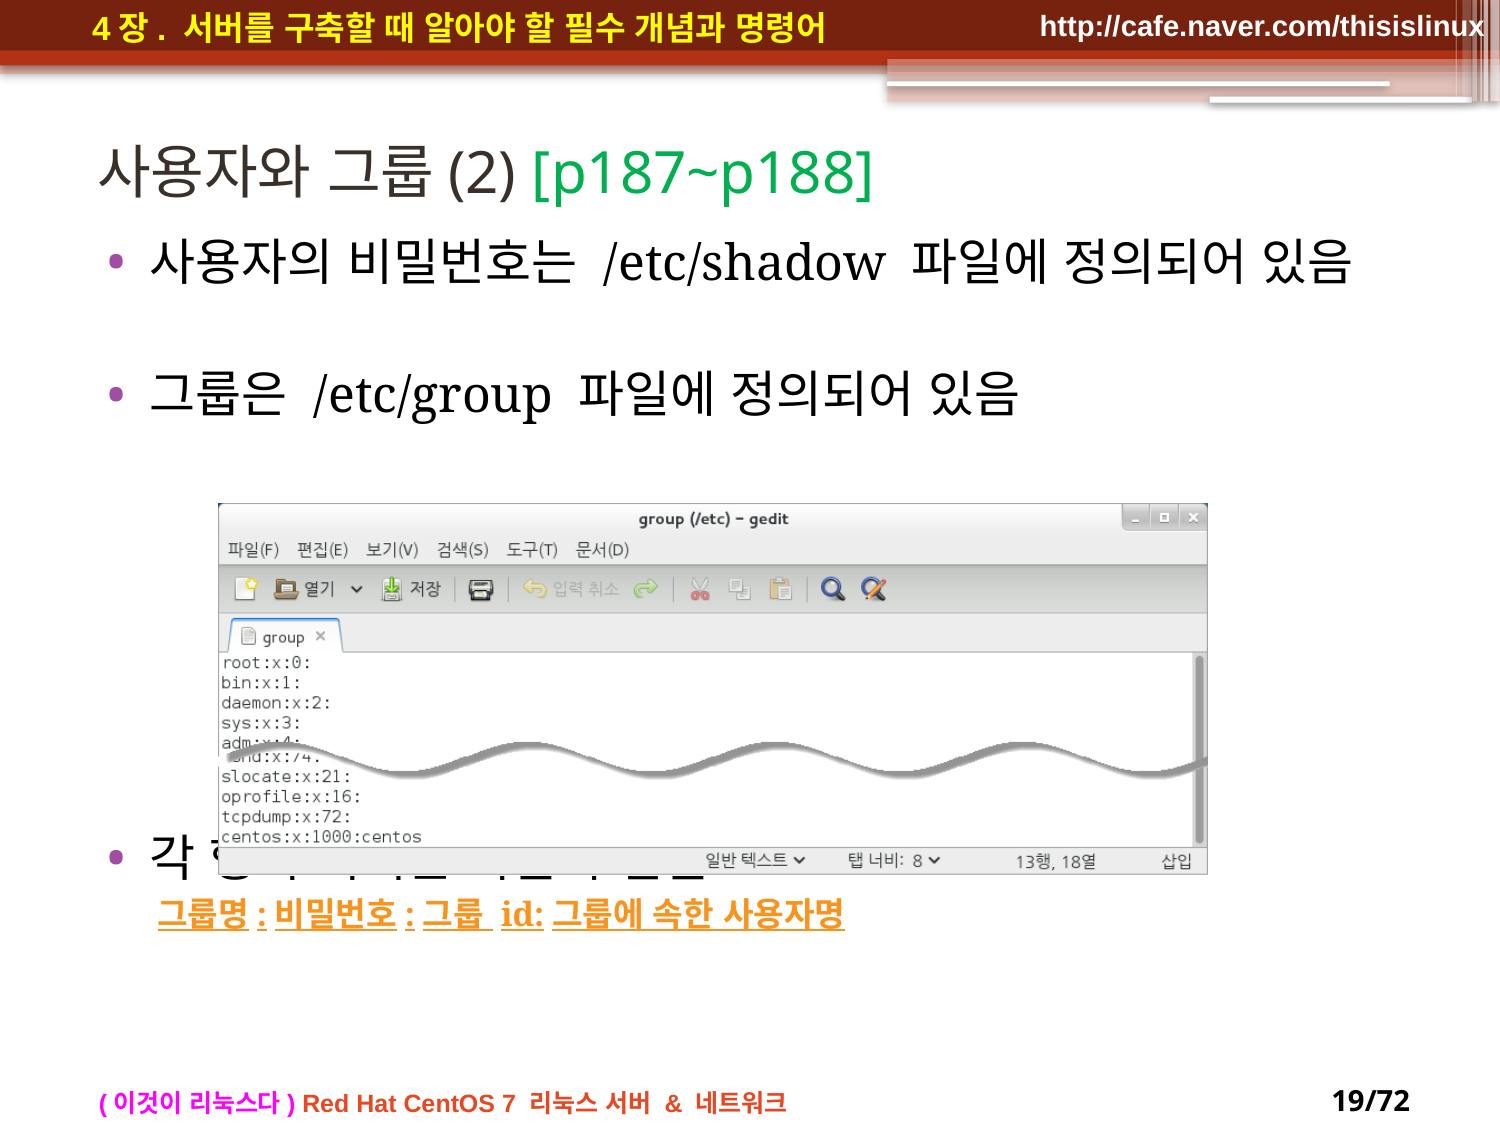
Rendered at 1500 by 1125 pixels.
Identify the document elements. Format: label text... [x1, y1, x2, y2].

title 사용자와 그룹(2) [p187~p188] [82, 117, 1432, 223]
list 사용자의 비밀번호는 /etc/shadow 파일에 정의되어 있음 그룹은 /etc/group 파일에 정의되어 있음 각 행의 의미는 다음과 같음 그룹명:비밀번호:그룹 id:그룹에 속한 사용자명 [75, 222, 1425, 1079]
picture [218, 503, 1208, 876]
